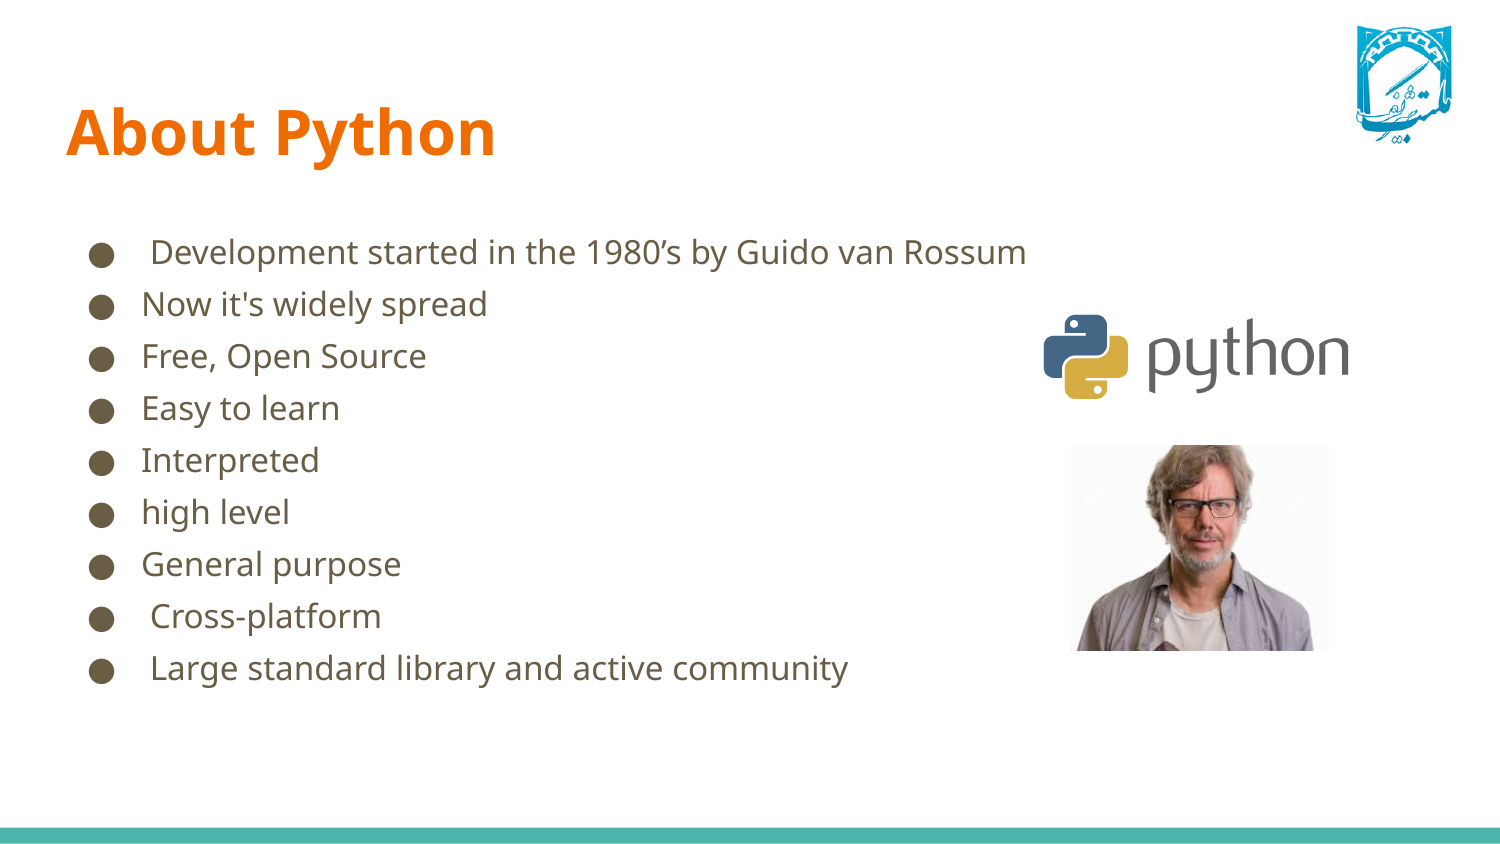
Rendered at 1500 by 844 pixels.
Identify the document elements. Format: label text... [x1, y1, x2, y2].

picture [1368, 47, 1439, 72]
list Development started in the 1980’s by Guido van Rossum Now it's widely spread Free, Open Source Easy to learn Interpreted high level General purpose Cross-platform Large standard library and active community [51, 207, 1449, 750]
title About Python [51, 72, 1449, 189]
picture [1408, 35, 1442, 62]
picture [1335, 16, 1472, 153]
picture [1004, 274, 1396, 651]
